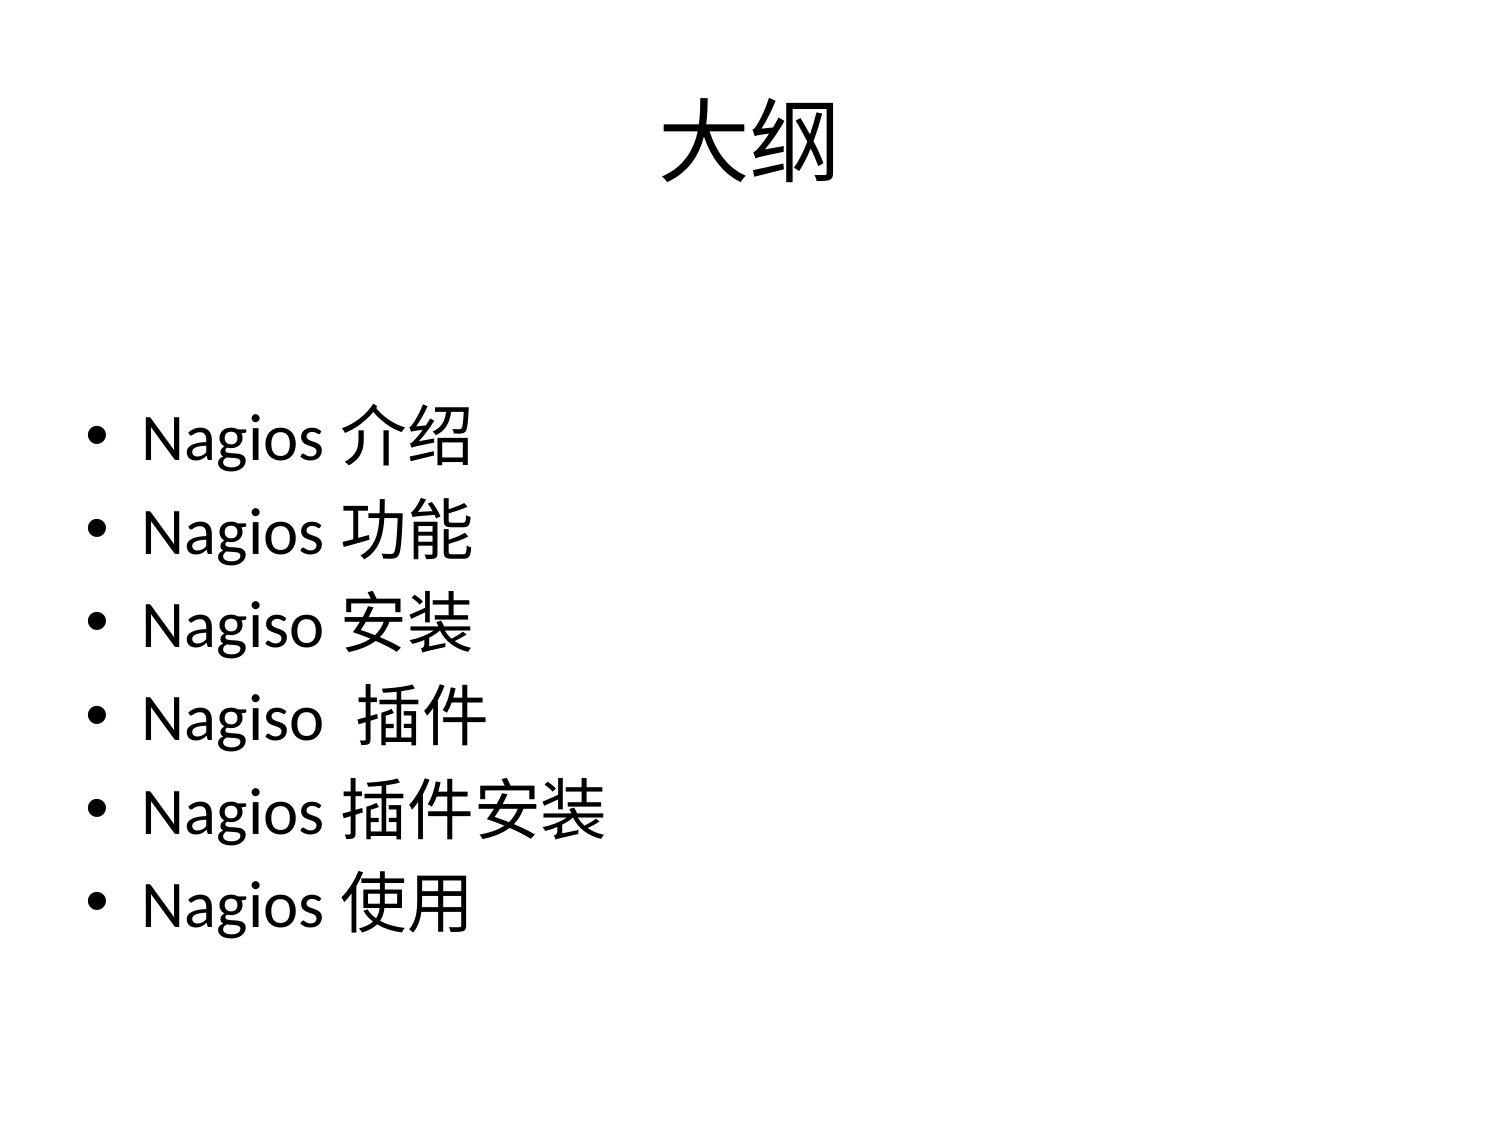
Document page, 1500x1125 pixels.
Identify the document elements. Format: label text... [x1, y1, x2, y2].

list Nagios介绍 Nagios功能 Nagiso安装 Nagiso 插件 Nagios插件安装 Nagios使用 [70, 386, 1421, 1041]
title 大纲 [75, 45, 1425, 233]
